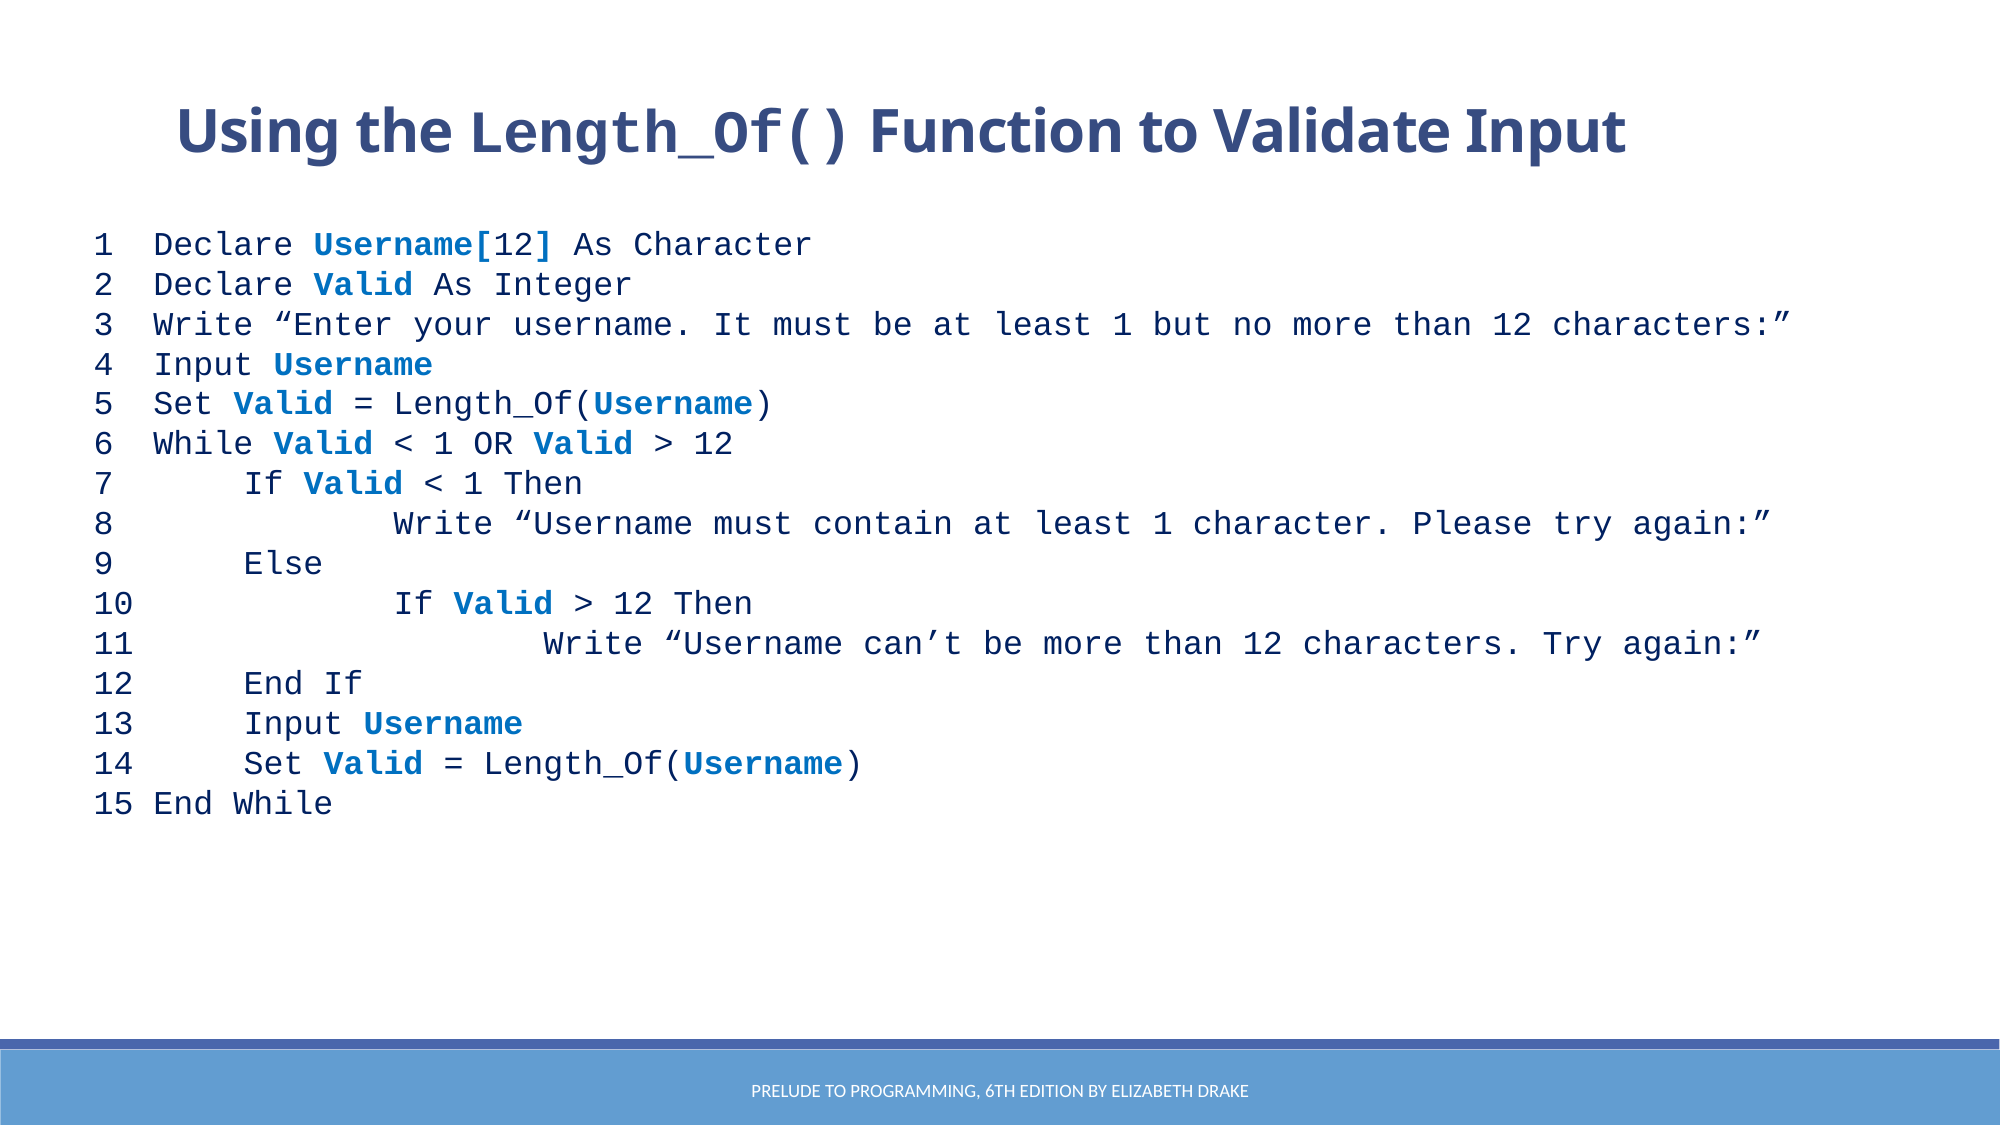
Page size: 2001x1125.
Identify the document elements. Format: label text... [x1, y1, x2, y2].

title Using the Length_Of() Function to Validate Input [160, 57, 1775, 172]
footer Prelude to Programming, 6th edition by Elizabeth Drake [604, 1059, 1396, 1120]
list 1 Declare Username[12] As Character 2 Declare Valid As Integer 3 Write “Enter your username. It must be at least 1 but no more than 12 characters:” 4 Input Username 5 Set Valid = Length_Of(Username) 6 While Valid < 1 OR Valid > 12 7 If Valid < 1 Then 8 Write “Username must contain at least 1 character. Please try again:” 9 Else 10 If Valid > 12 Then 11 Write “Username can’t be more than 12 characters. Try again:” 12 End If 13 Input Username 14 Set Valid = Length_Of(Username) 15 End While [93, 214, 1843, 953]
